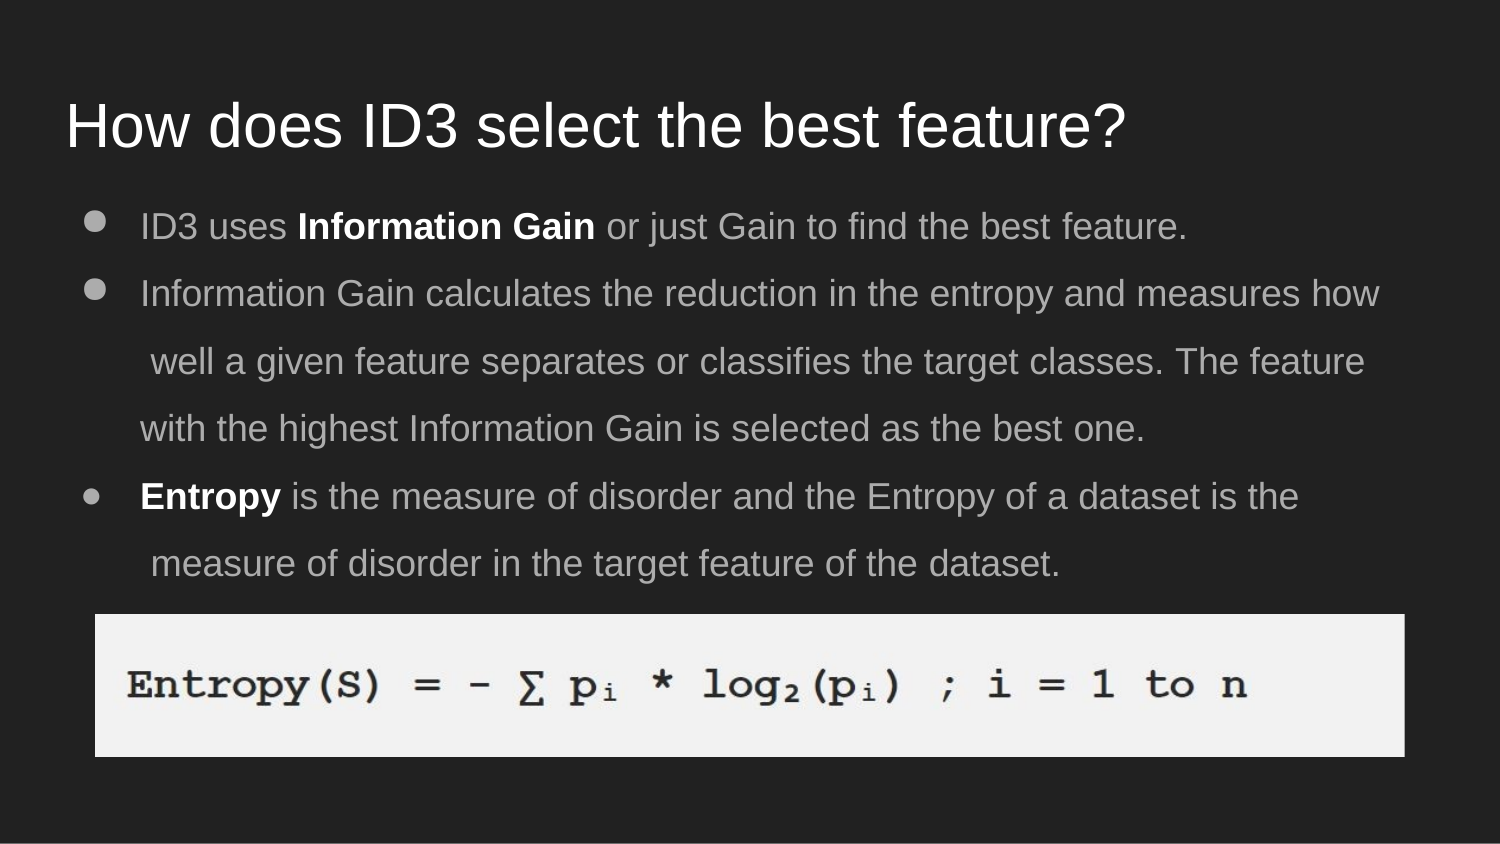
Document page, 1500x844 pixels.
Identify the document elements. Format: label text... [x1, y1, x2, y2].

text_box [95, 614, 1405, 757]
title How does ID3 select the best feature? [63, 82, 1133, 226]
text_box ID3 uses Information Gain or just Gain to find the best feature. Information Gain calculates the reduction in the entropy and measures how well a given feature separates or classifies the target classes. The feature with the highest Information Gain is selected as the best one. Entropy is the measure of disorder and the Entropy of a dataset is the measure of disorder in the target feature of the dataset. [77, 177, 1387, 585]
